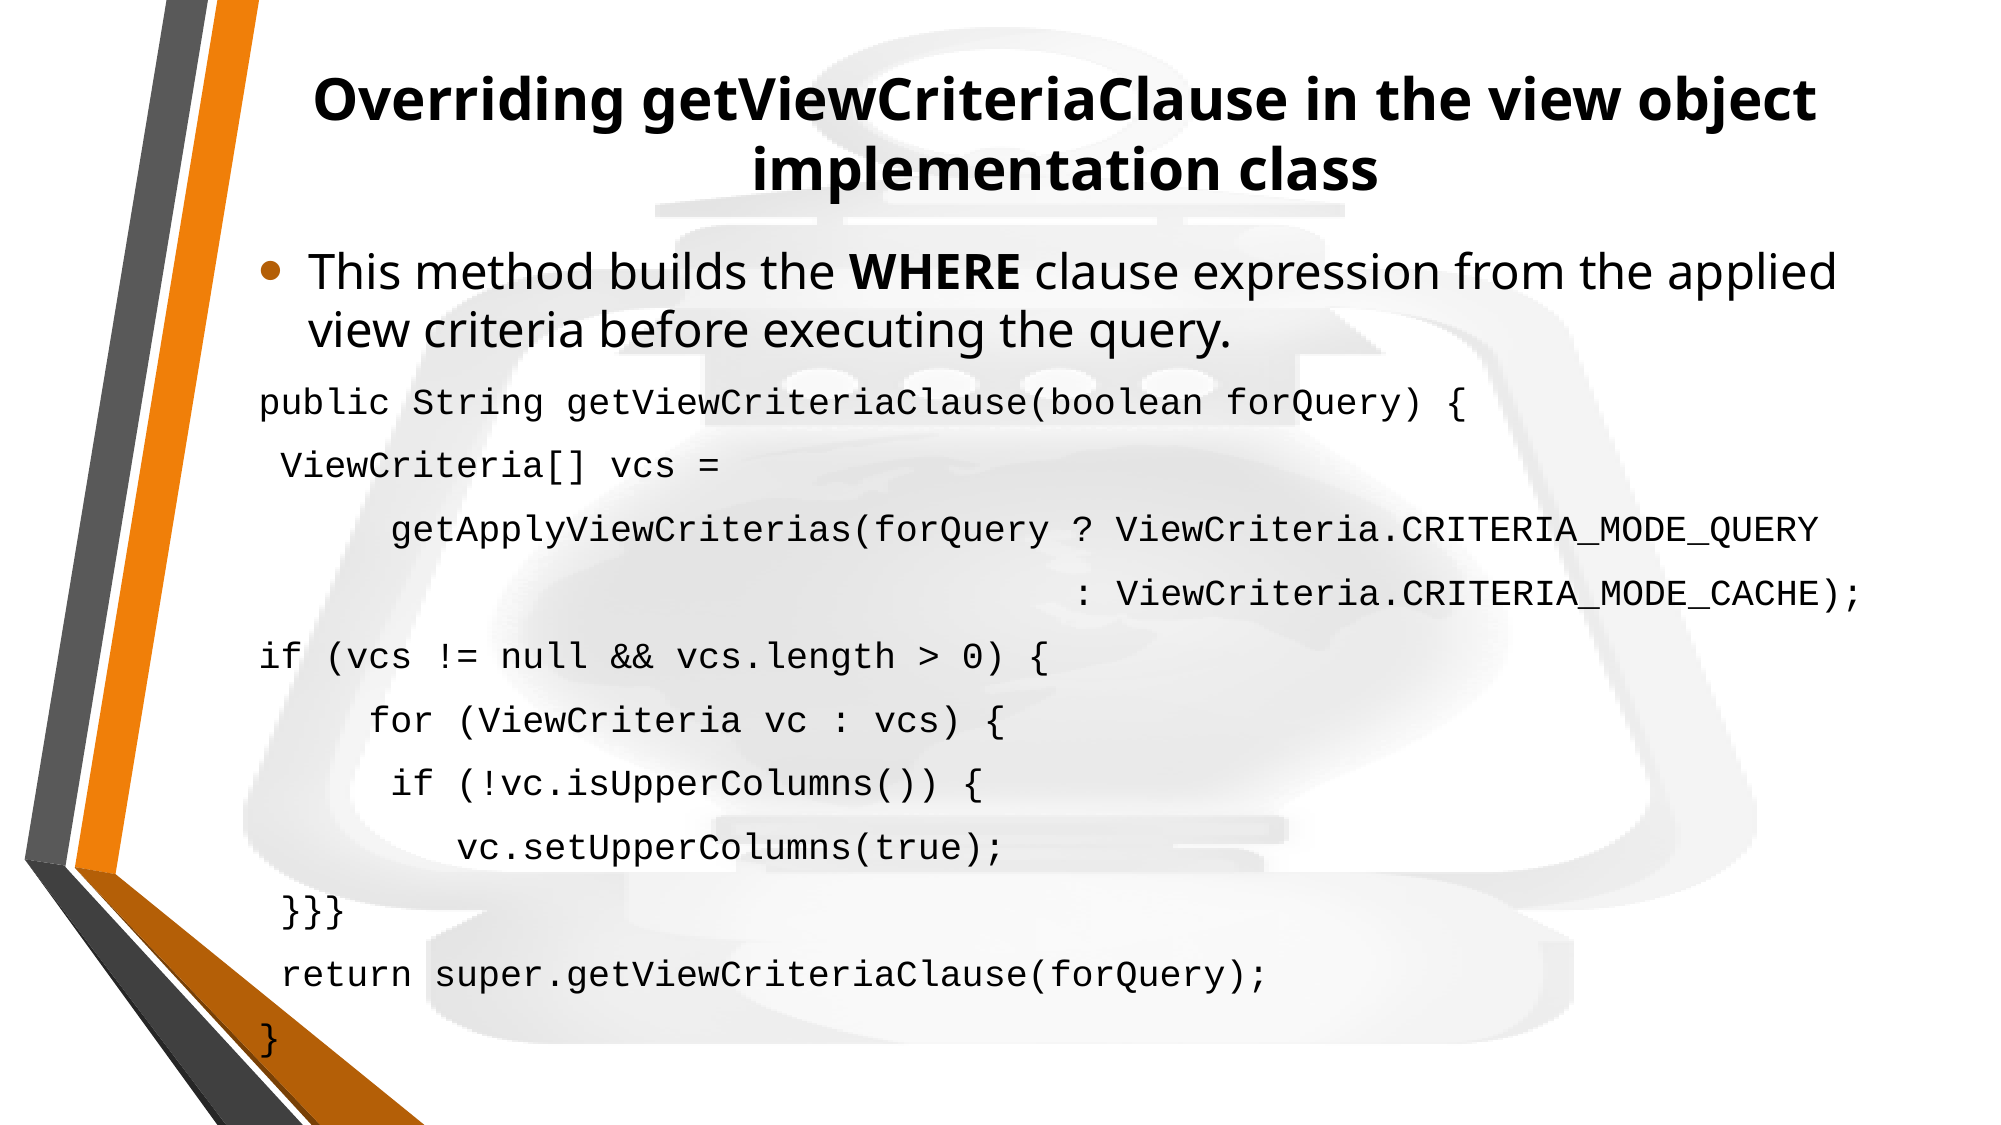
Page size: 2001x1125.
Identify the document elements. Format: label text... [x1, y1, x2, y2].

list This method builds the WHERE clause expression from the applied view criteria before executing the query. public String getViewCriteriaClause(boolean forQuery) { ViewCriteria[] vcs = getApplyViewCriterias(forQuery ? ViewCriteria.CRITERIA_MODE_QUERY : ViewCriteria.CRITERIA_MODE_CACHE); if (vcs != null && vcs.length > 0) { for (ViewCriteria vc : vcs) { if (!vc.isUpperColumns()) { vc.setUpperColumns(true); }}} return super.getViewCriteriaClause(forQuery); } [243, 226, 1887, 1072]
title Overriding getViewCriteriaClause in the view object implementation class [243, 54, 1887, 210]
